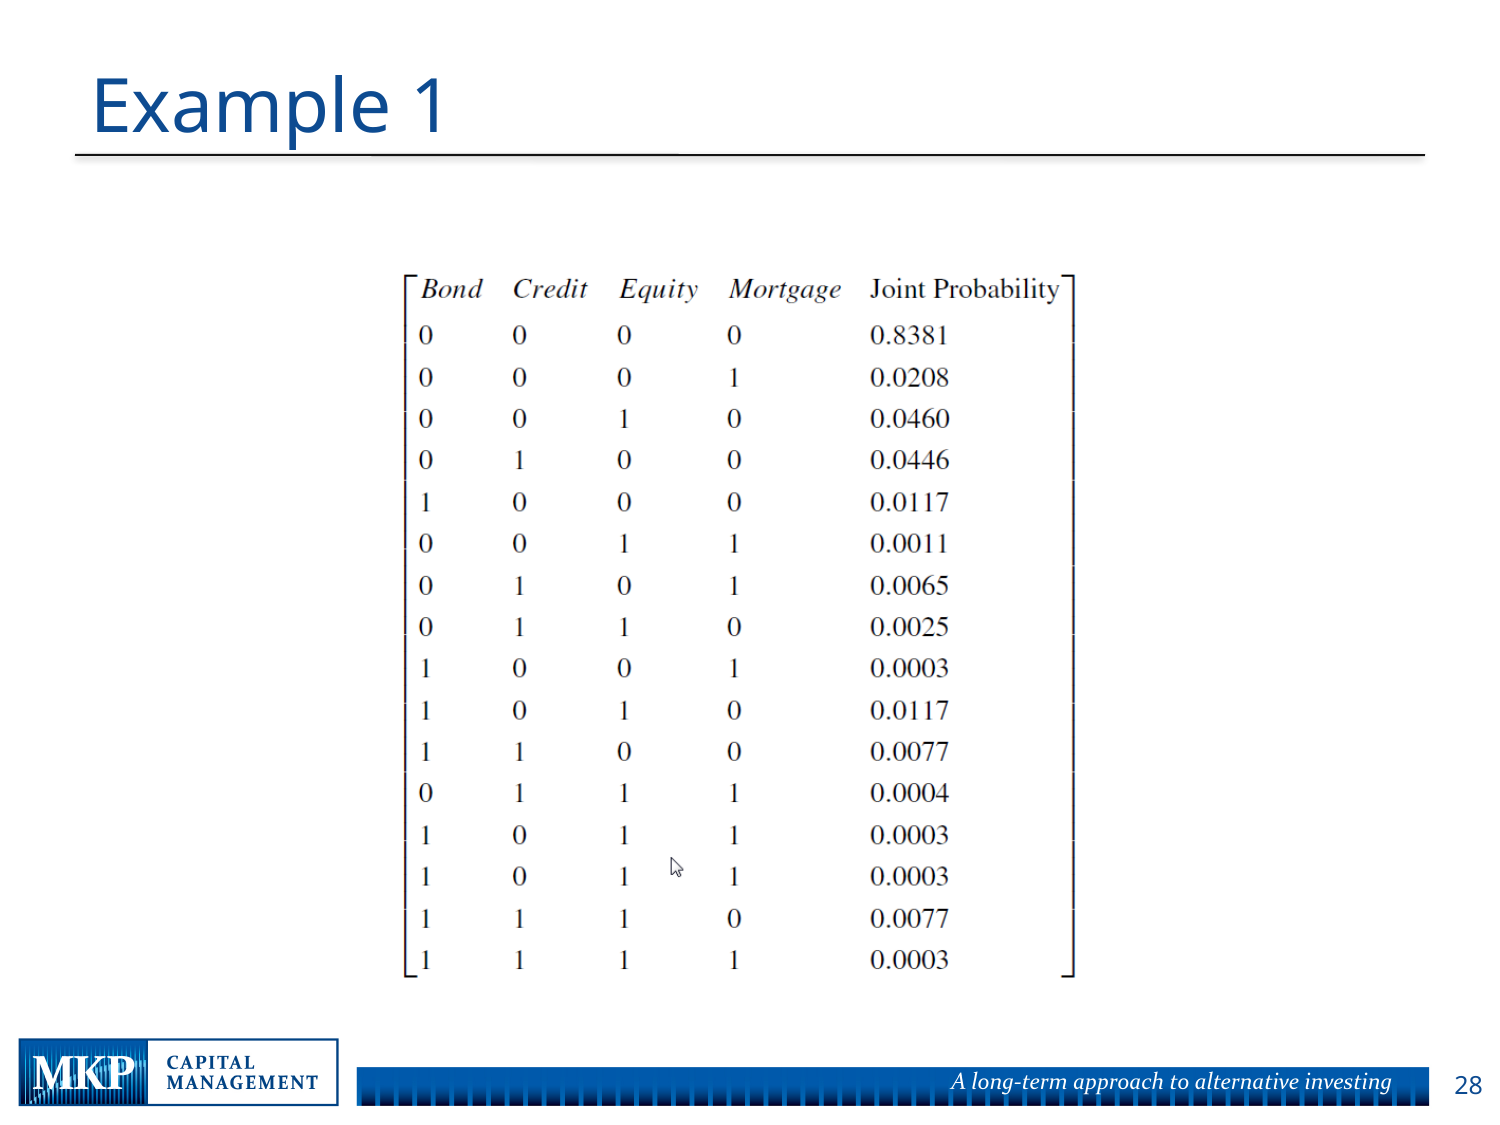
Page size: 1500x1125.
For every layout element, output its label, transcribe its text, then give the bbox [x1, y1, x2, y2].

slide_number 27 [1437, 1069, 1500, 1107]
picture [0, 1028, 1500, 1125]
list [383, 262, 1117, 1006]
title Example 1 [74, 24, 1426, 156]
